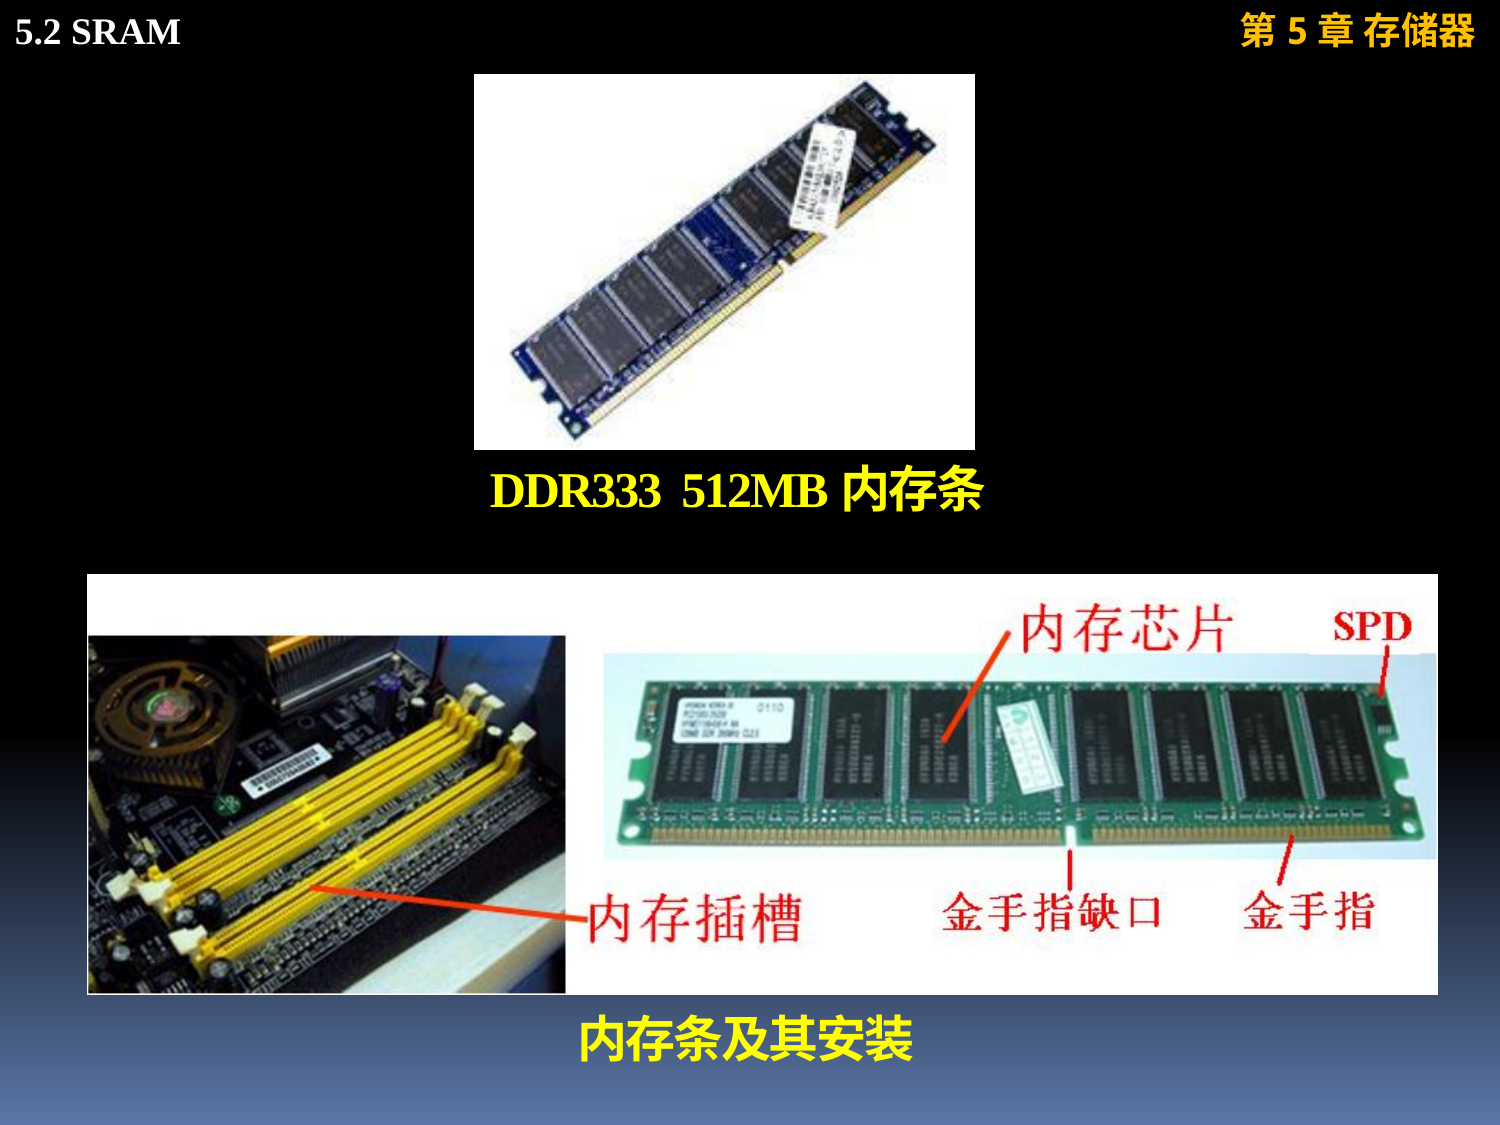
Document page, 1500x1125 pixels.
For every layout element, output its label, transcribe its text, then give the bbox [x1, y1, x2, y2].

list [474, 74, 976, 451]
title DDR333 512MB内存条 [474, 450, 1063, 513]
picture [86, 574, 1438, 996]
text_box 内存条及其安装 [562, 1005, 1150, 1063]
